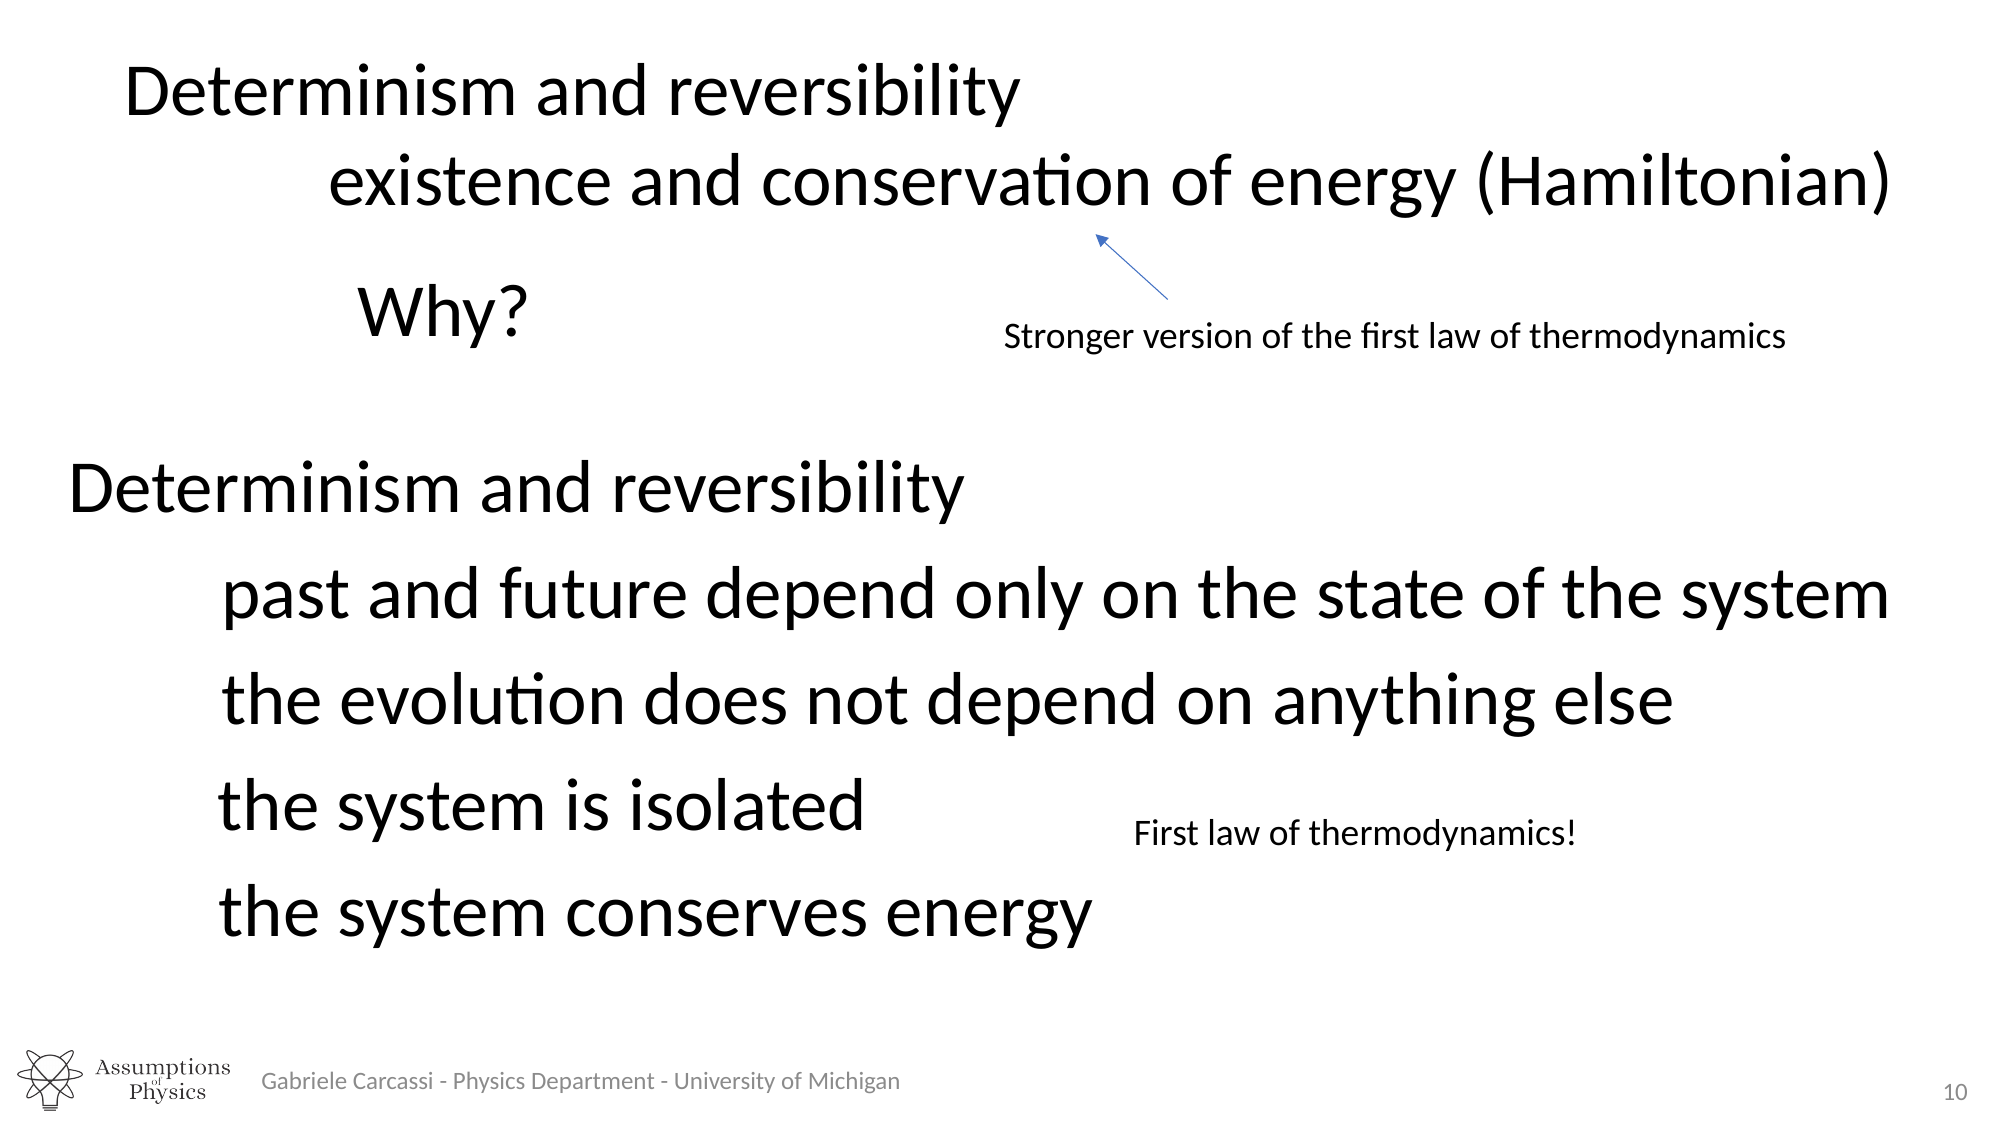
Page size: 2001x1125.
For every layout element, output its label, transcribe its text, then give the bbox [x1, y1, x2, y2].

footer Gabriele Carcassi - Physics Department - University of Michigan [246, 1049, 1226, 1110]
text_box First law of thermodynamics! [1119, 800, 1594, 861]
text_box Why? [343, 254, 547, 360]
text_box Stronger version of the first law of thermodynamics [988, 303, 1803, 364]
text_box Determinism and reversibility [53, 429, 981, 535]
picture [17, 1050, 83, 1111]
slide_number 10 [1891, 1072, 1983, 1110]
picture [95, 1058, 230, 1104]
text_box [1095, 234, 1168, 300]
